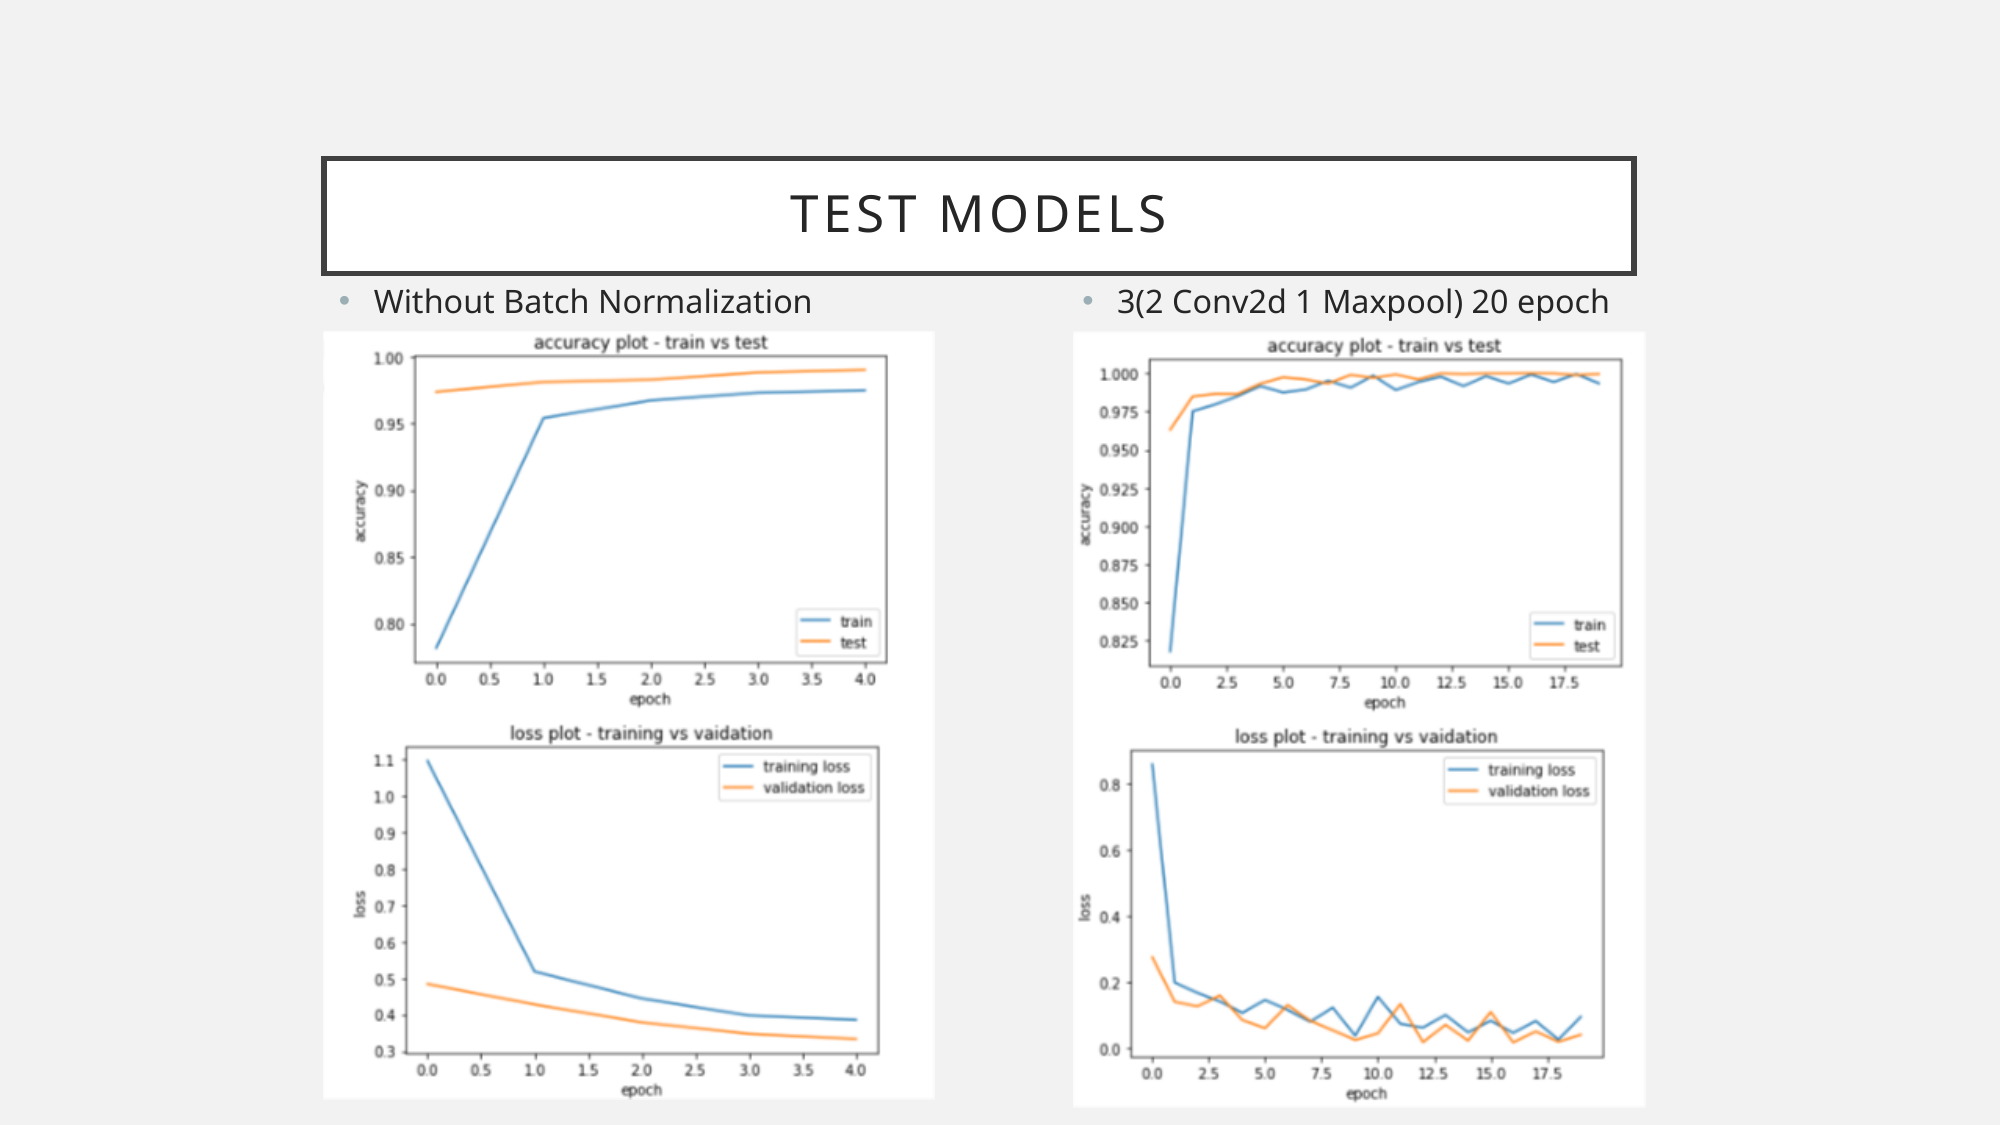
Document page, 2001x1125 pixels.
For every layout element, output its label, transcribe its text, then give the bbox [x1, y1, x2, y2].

picture [1073, 330, 1646, 1108]
picture [323, 331, 935, 1100]
list Without Batch Normalization [323, 273, 840, 331]
text_box 3(2 Conv2d 1 Maxpool) 20 epoch [1067, 273, 1634, 363]
title Test models [321, 156, 1637, 276]
